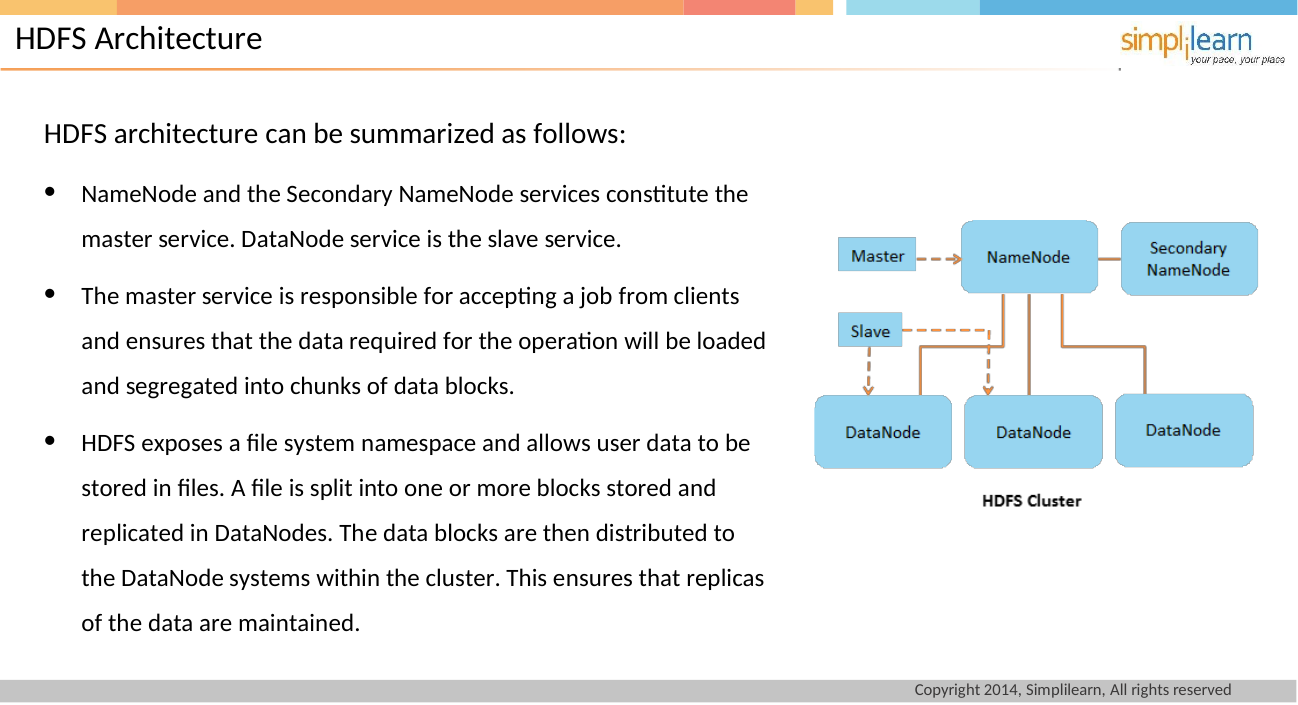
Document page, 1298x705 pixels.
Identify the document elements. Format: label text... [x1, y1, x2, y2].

title HDFS Architecture [12, 16, 1285, 134]
text_box [0, 0, 116, 15]
text_box [846, 0, 979, 15]
footer Copyright 2014, Simplilearn, All rights reserved [912, 681, 1238, 705]
text_box HDFS architecture can be summarized as follows: NameNode and the Secondary NameNode services constitute the master service. DataNode service is the slave service. The master service is responsible for accepting a job from clients and ensures that the data required for the operation will be loaded and segregated into chunks of data blocks. HDFS exposes a file system namespace and allows user data to be stored in files. A file is split into one or more blocks stored and replicated in DataNodes. The data blocks are then distributed to the DataNode systems within the cluster. This ensures that replicas of the data are maintained. [41, 114, 783, 637]
text_box [795, 0, 834, 15]
text_box [0, 67, 12, 71]
text_box [116, 0, 683, 15]
text_box [814, 220, 1265, 524]
text_box [979, 0, 1298, 15]
text_box [683, 0, 795, 15]
